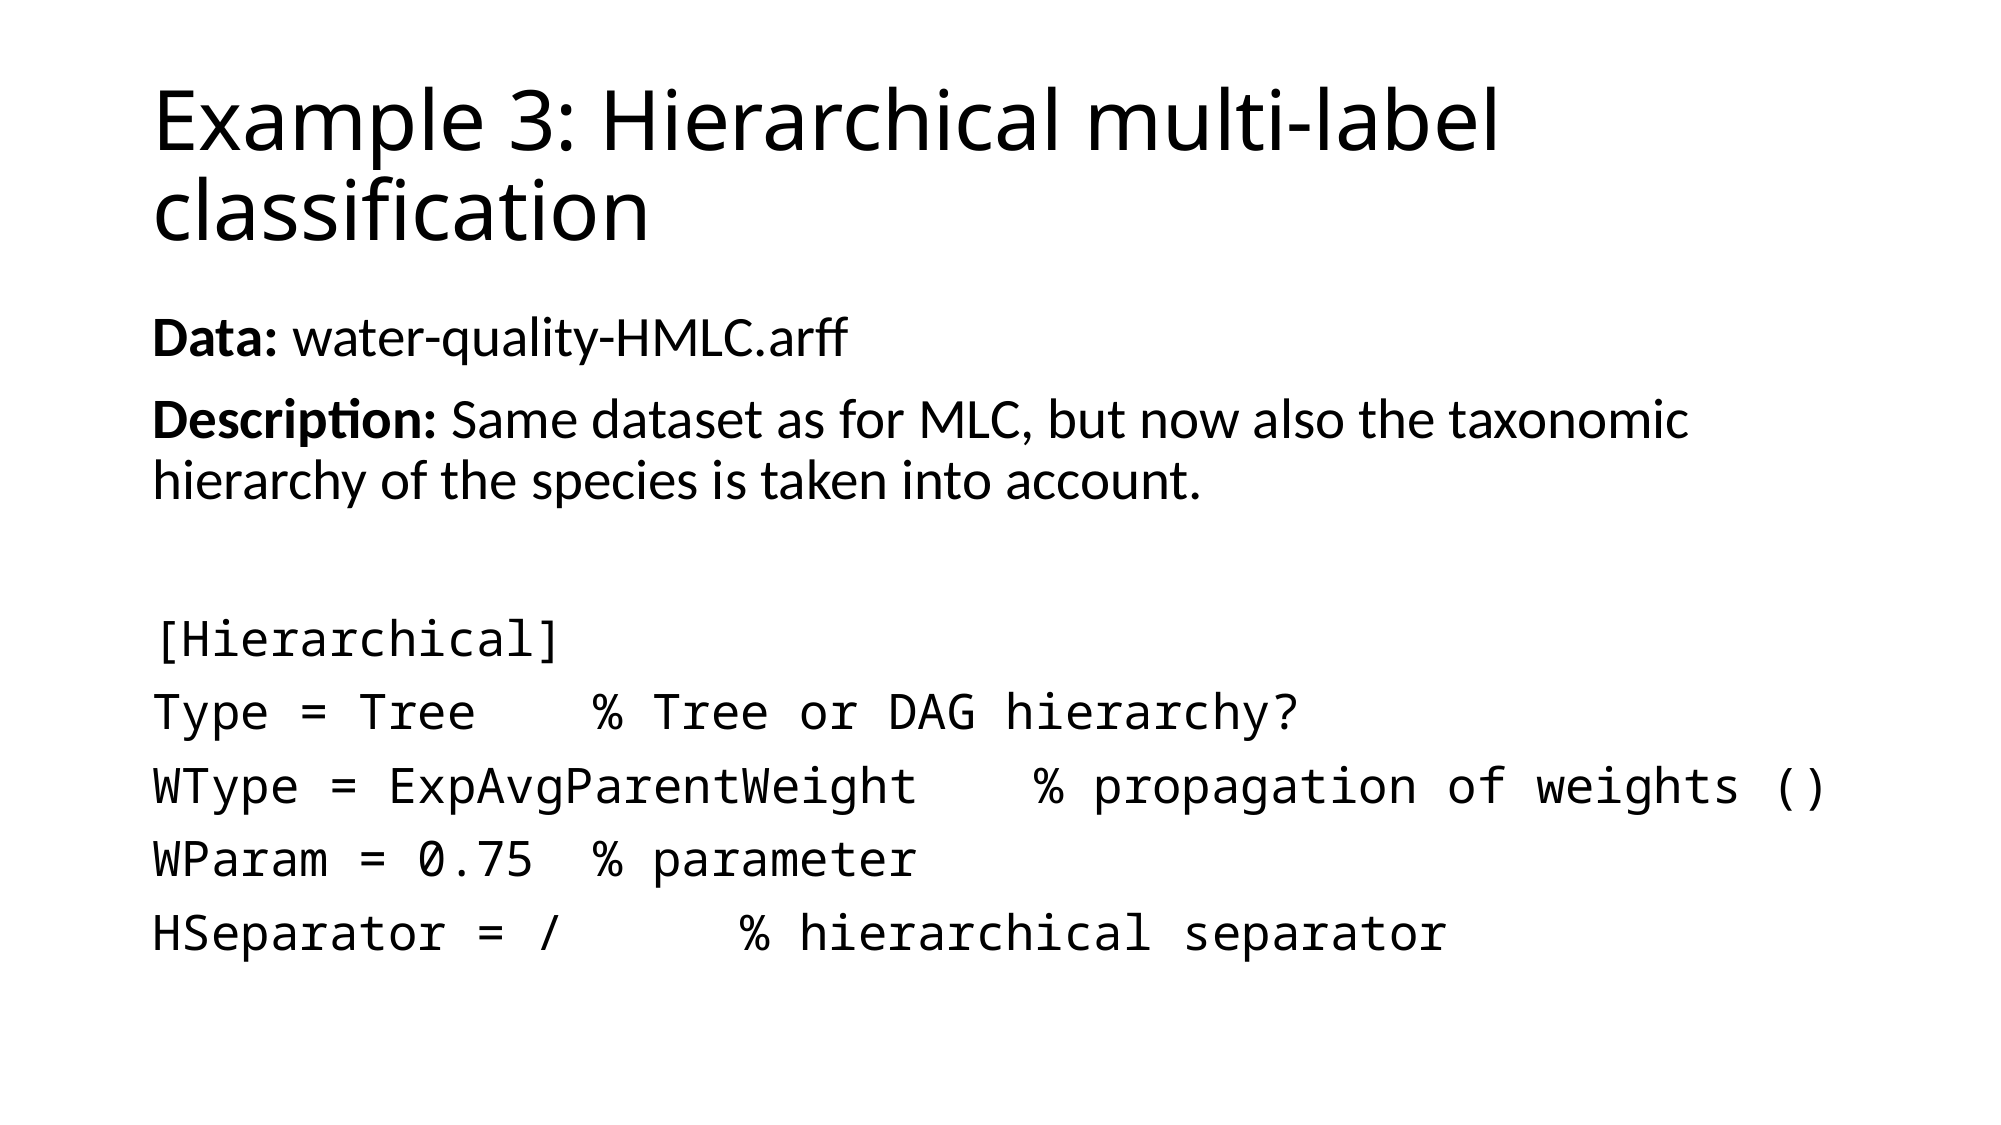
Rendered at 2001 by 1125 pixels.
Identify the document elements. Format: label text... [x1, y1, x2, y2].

title Example 3: Hierarchical multi-label classification [137, 59, 1863, 278]
